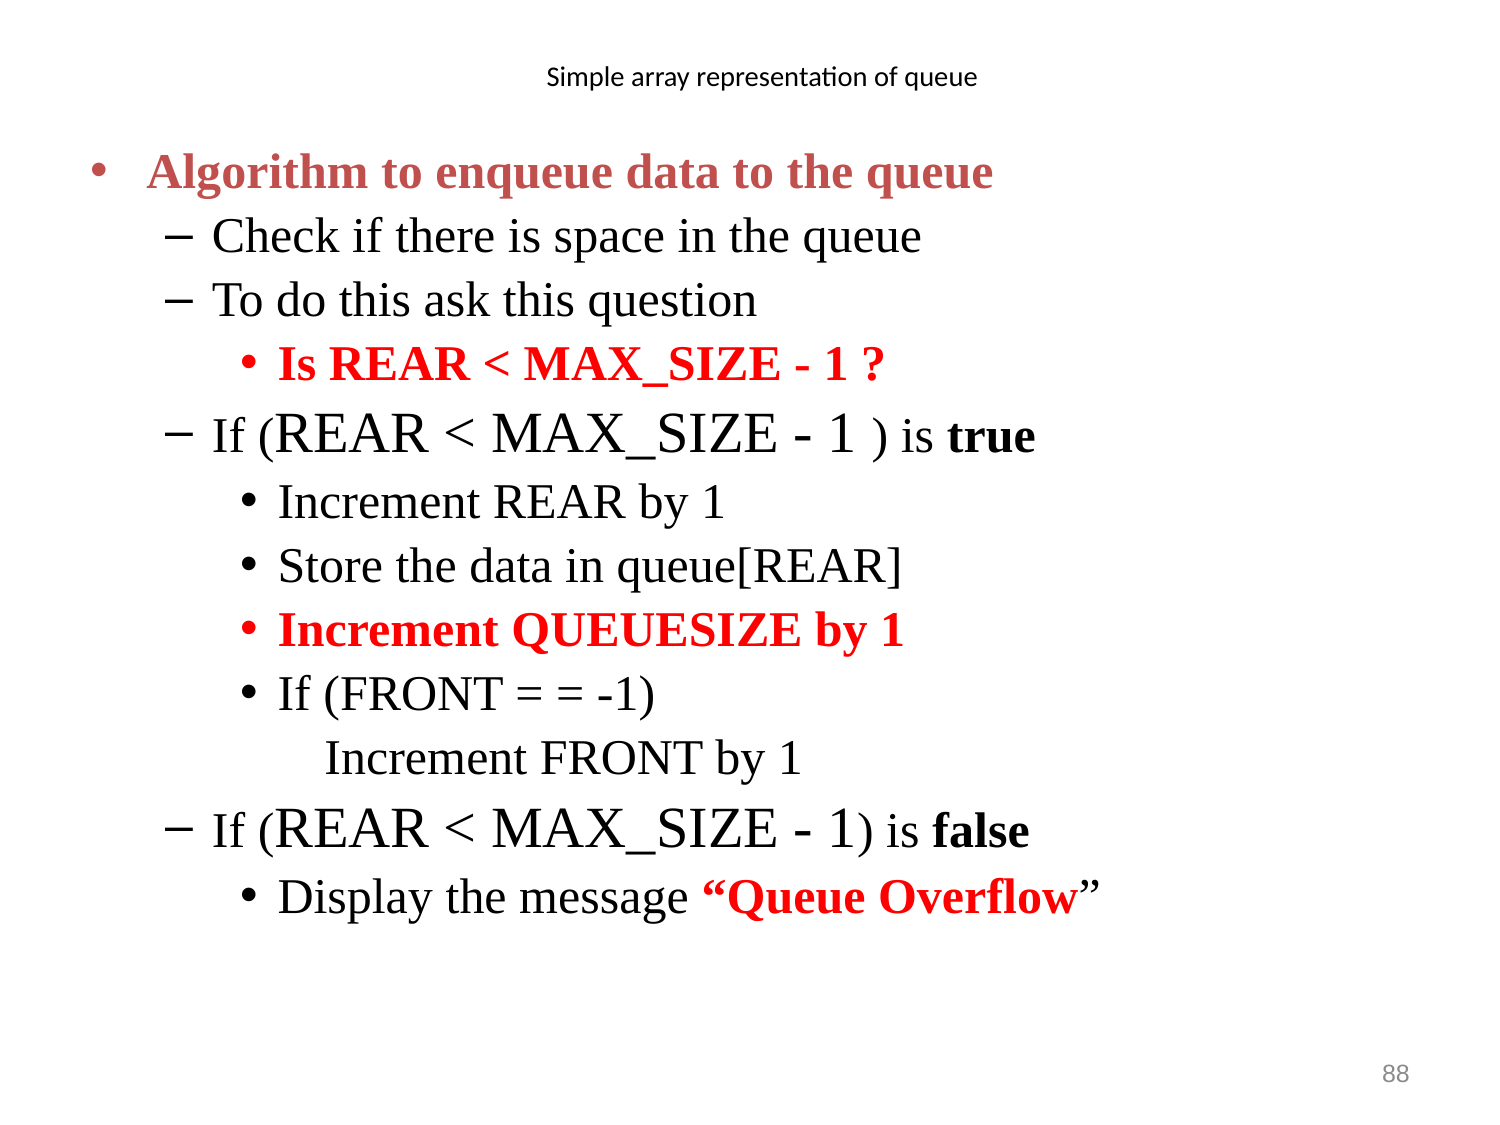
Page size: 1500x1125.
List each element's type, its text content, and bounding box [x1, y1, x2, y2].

slide_number 88 [1074, 1050, 1425, 1103]
title Simple array representation of queue [87, 50, 1438, 100]
list Algorithm to enqueue data to the queue Check if there is space in the queue To do this ask this question Is REAR < MAX_SIZE - 1 ? If (REAR < MAX_SIZE - 1 ) is true Increment REAR by 1 Store the data in queue[REAR] Increment QUEUESIZE by 1 If (FRONT = = -1) Increment FRONT by 1 If (REAR < MAX_SIZE - 1) is false Display the message “Queue Overflow” [75, 137, 1425, 1050]
